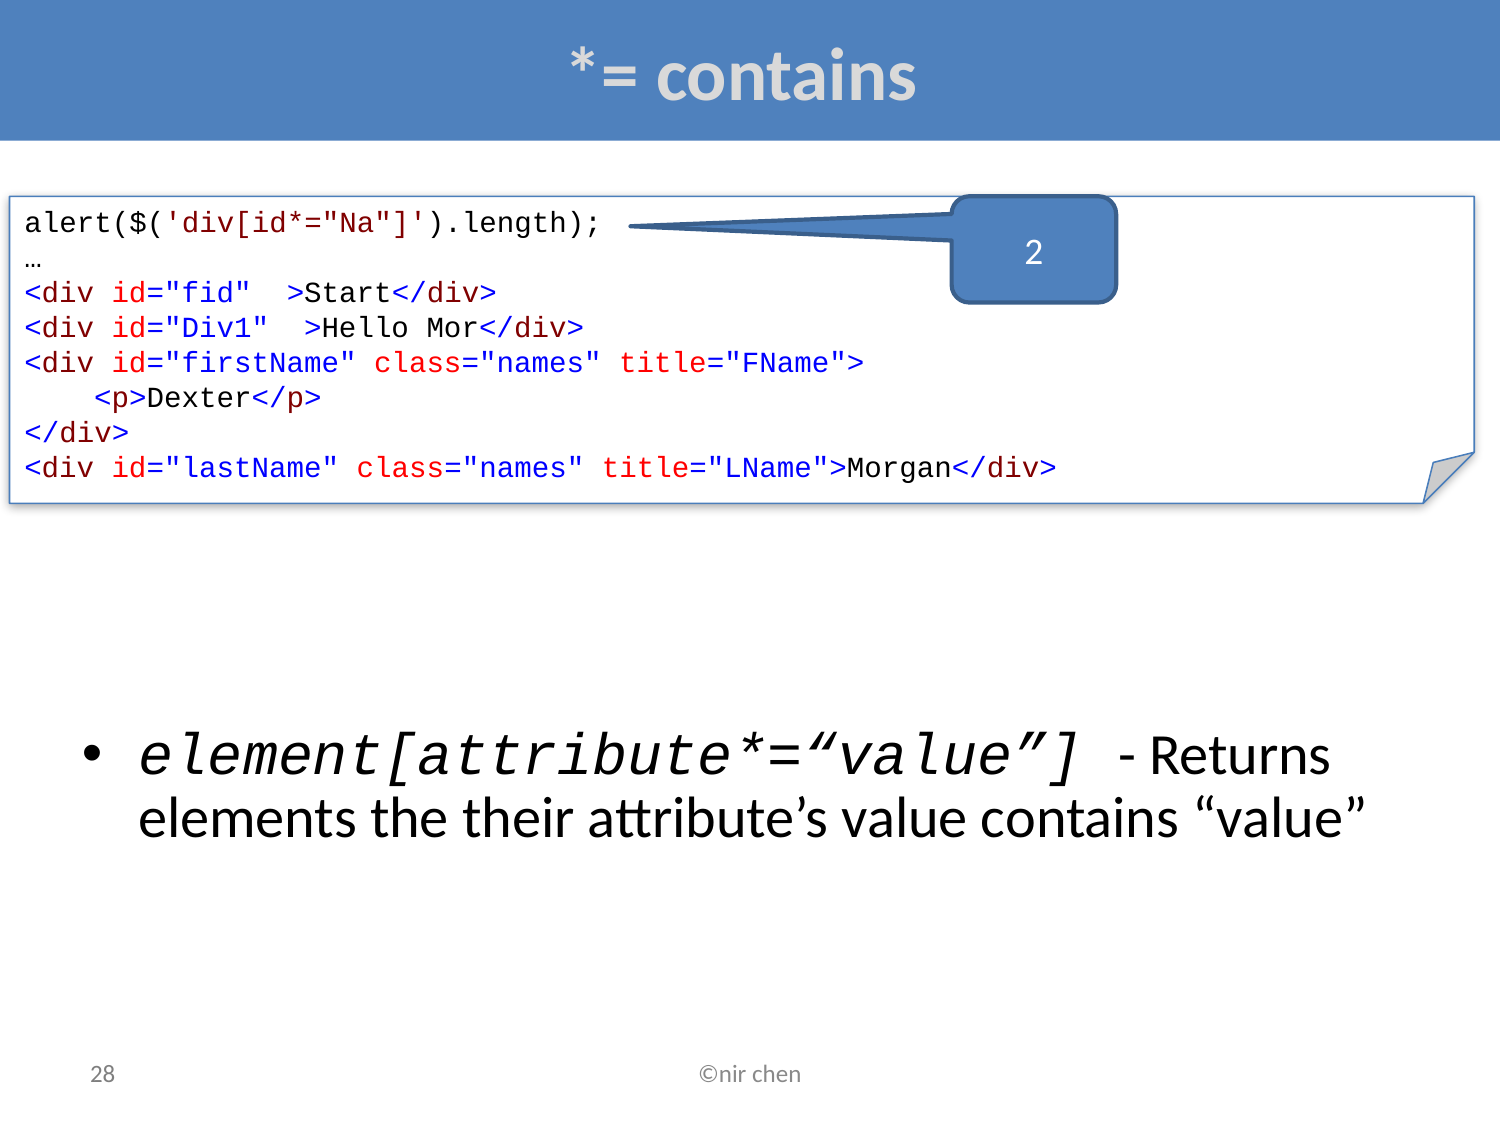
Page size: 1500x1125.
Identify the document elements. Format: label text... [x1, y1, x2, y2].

text_box alert($('div[id*="Na"]').length); … <div id="fid" >Start</div> <div id="Div1" >Hello Mor</div> <div id="firstName" class="names" title="FName"> <p>Dexter</p> </div> <div id="lastName" class="names" title="LName">Morgan</div> [9, 196, 1475, 504]
slide_number 28 [75, 1042, 425, 1103]
footer ©nir chen [512, 1042, 988, 1103]
text_box 2 [628, 194, 1119, 305]
title *= contains [0, 0, 1500, 141]
list element[attribute*=“value”] - Returns elements the their attribute’s value contains “value” [66, 562, 1417, 1012]
